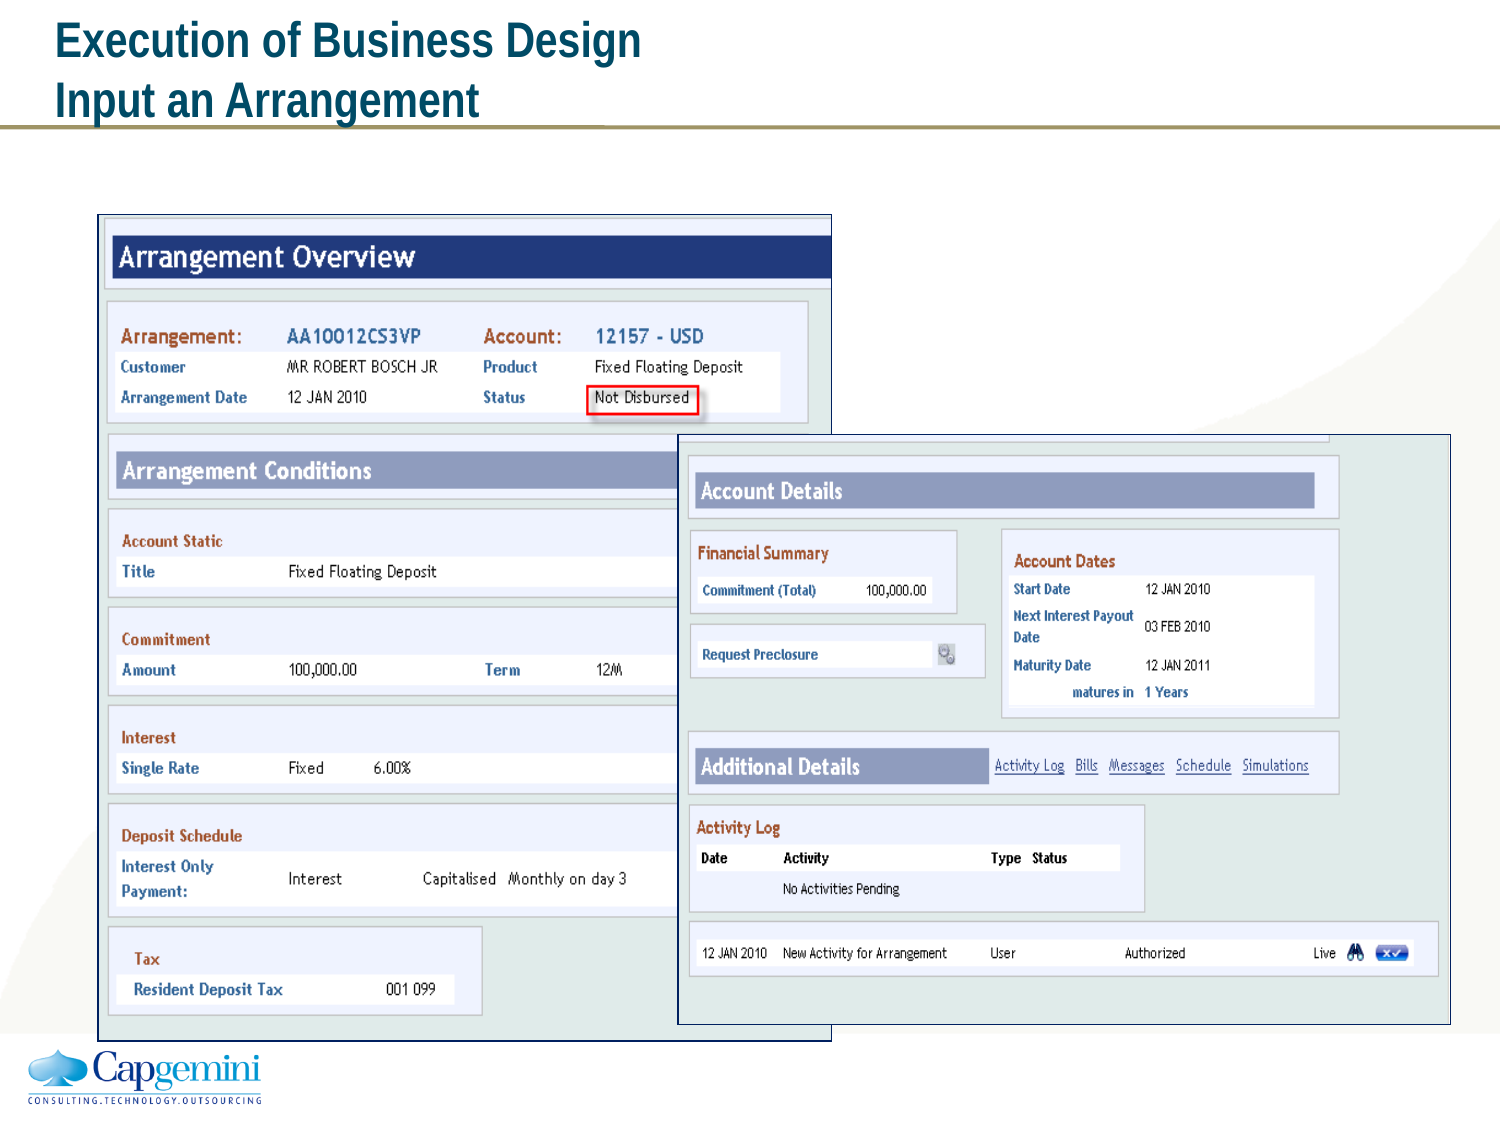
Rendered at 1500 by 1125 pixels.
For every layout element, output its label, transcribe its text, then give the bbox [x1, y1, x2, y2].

picture [0, 130, 1500, 1125]
title Execution of Business Design Input an Arrangement [39, 22, 1470, 113]
picture [0, 0, 1500, 125]
picture [101, 113, 350, 125]
